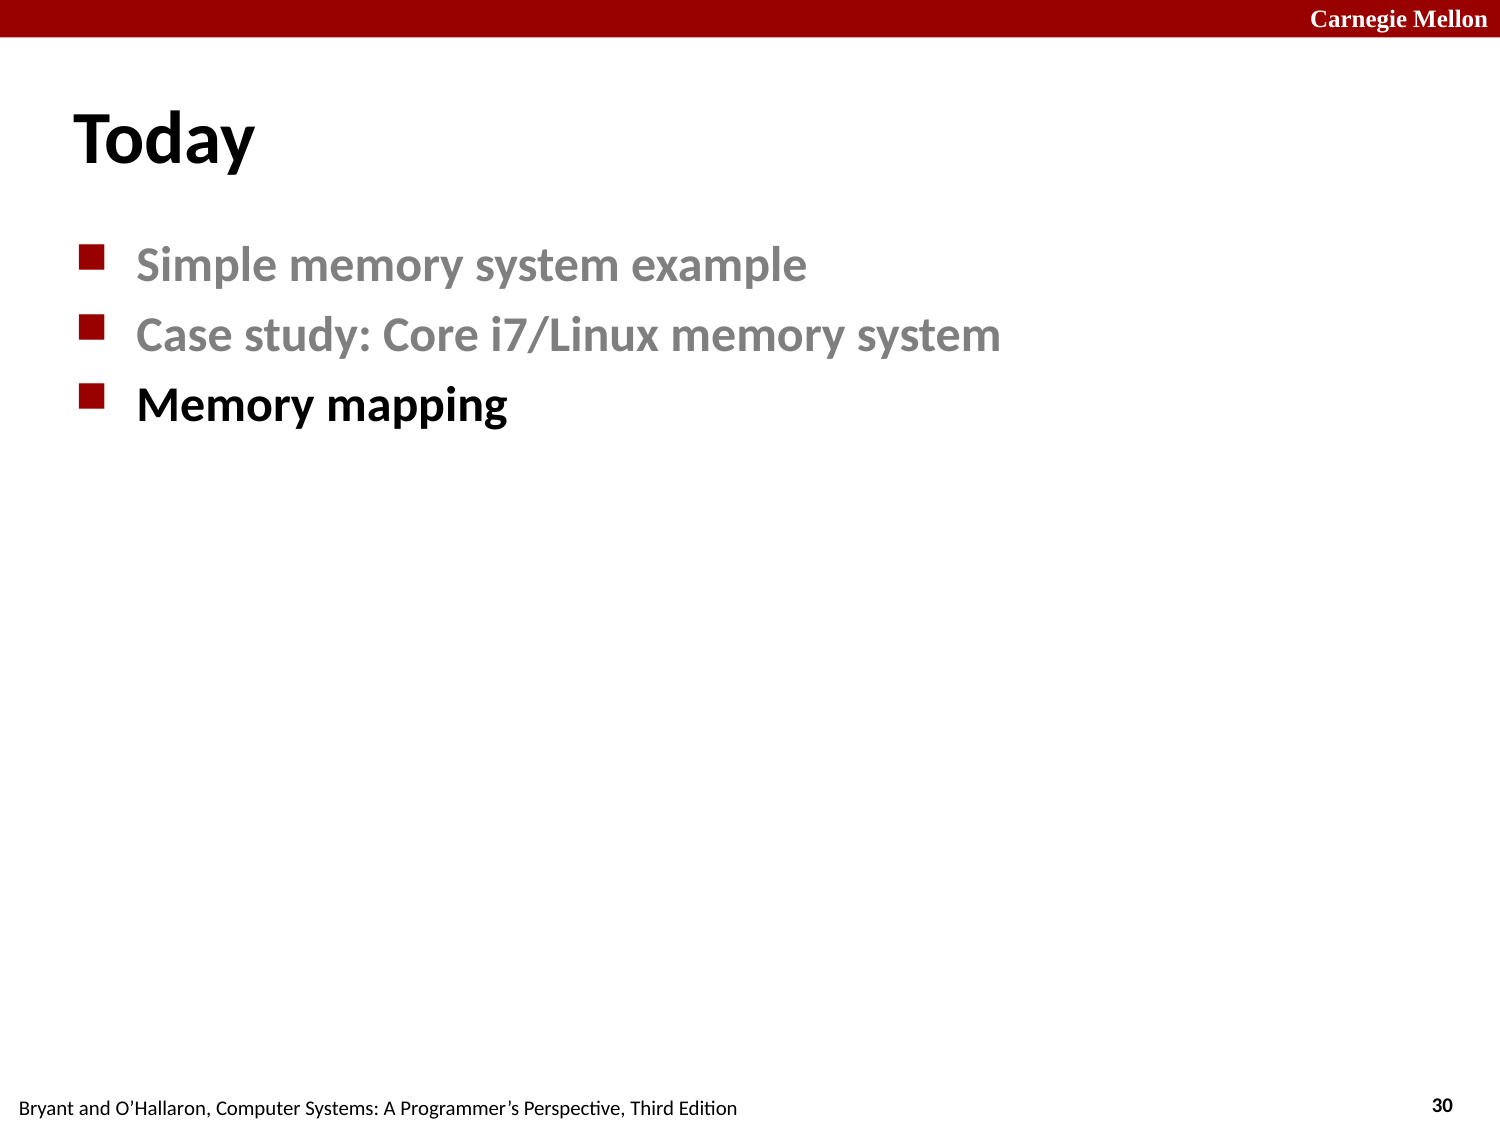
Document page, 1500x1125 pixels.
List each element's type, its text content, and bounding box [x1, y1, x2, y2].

list Simple memory system example Case study: Core i7/Linux memory system Memory mapping [64, 223, 1361, 1040]
title Today [58, 71, 1305, 197]
